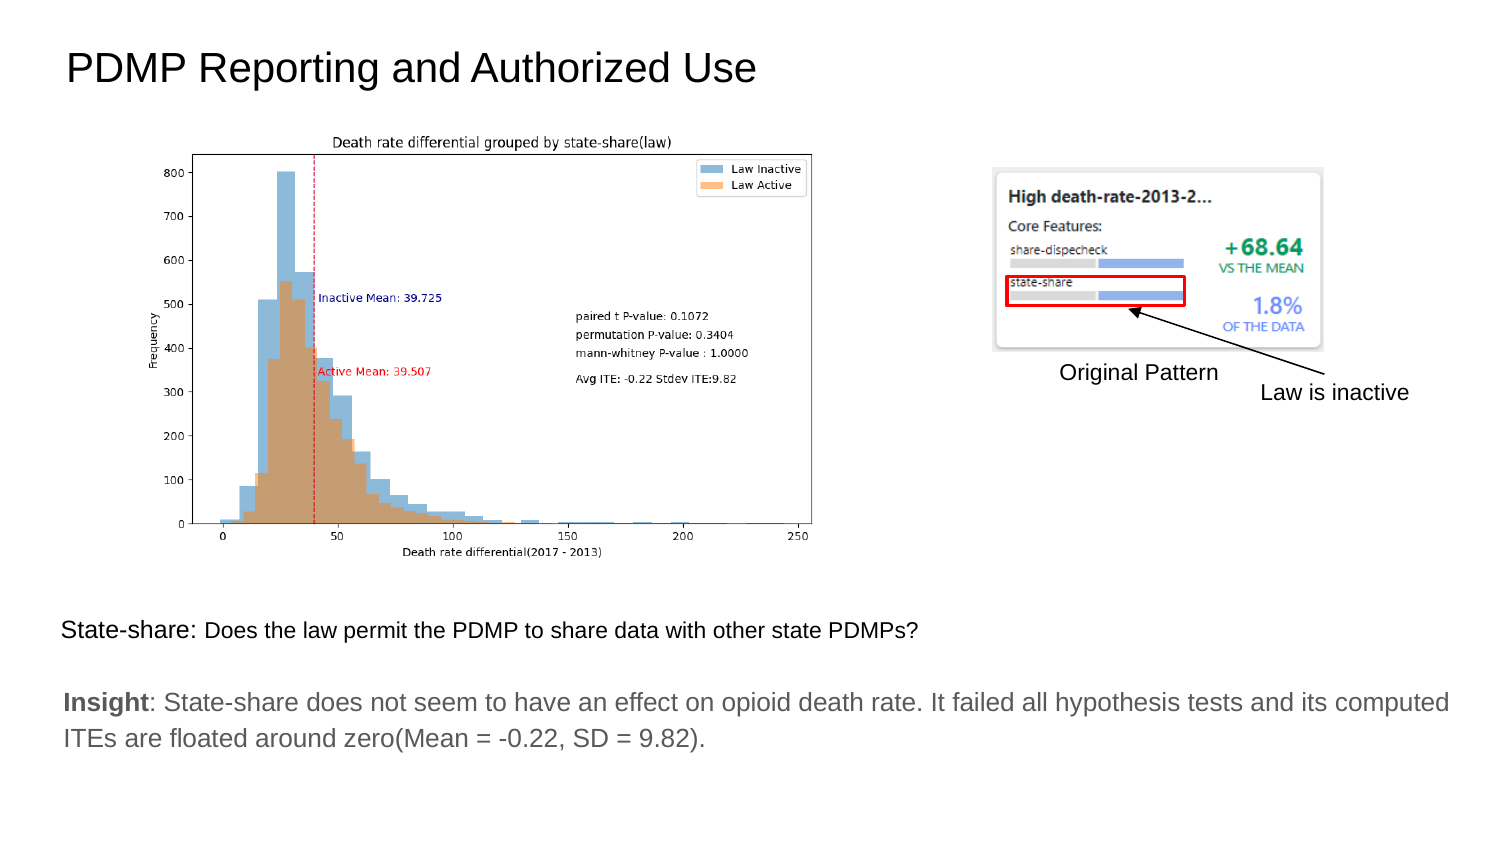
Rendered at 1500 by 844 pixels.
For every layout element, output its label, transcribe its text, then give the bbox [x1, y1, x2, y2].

text_box State-share: Does the law permit the PDMP to share data with other state PDMPs? [45, 598, 1476, 659]
list Insight: State-share does not seem to have an effect on opioid death rate. It failed all hypothesis tests and its computed ITEs are floated around zero(Mean = -0.22, SD = 9.82). [48, 665, 1473, 792]
picture [135, 129, 839, 566]
text_box Law is inactive [1245, 363, 1438, 419]
picture [991, 166, 1324, 352]
title PDMP Reporting and Authorized Use [51, 25, 1449, 120]
text_box Original Pattern [1044, 360, 1245, 399]
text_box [1127, 308, 1325, 375]
